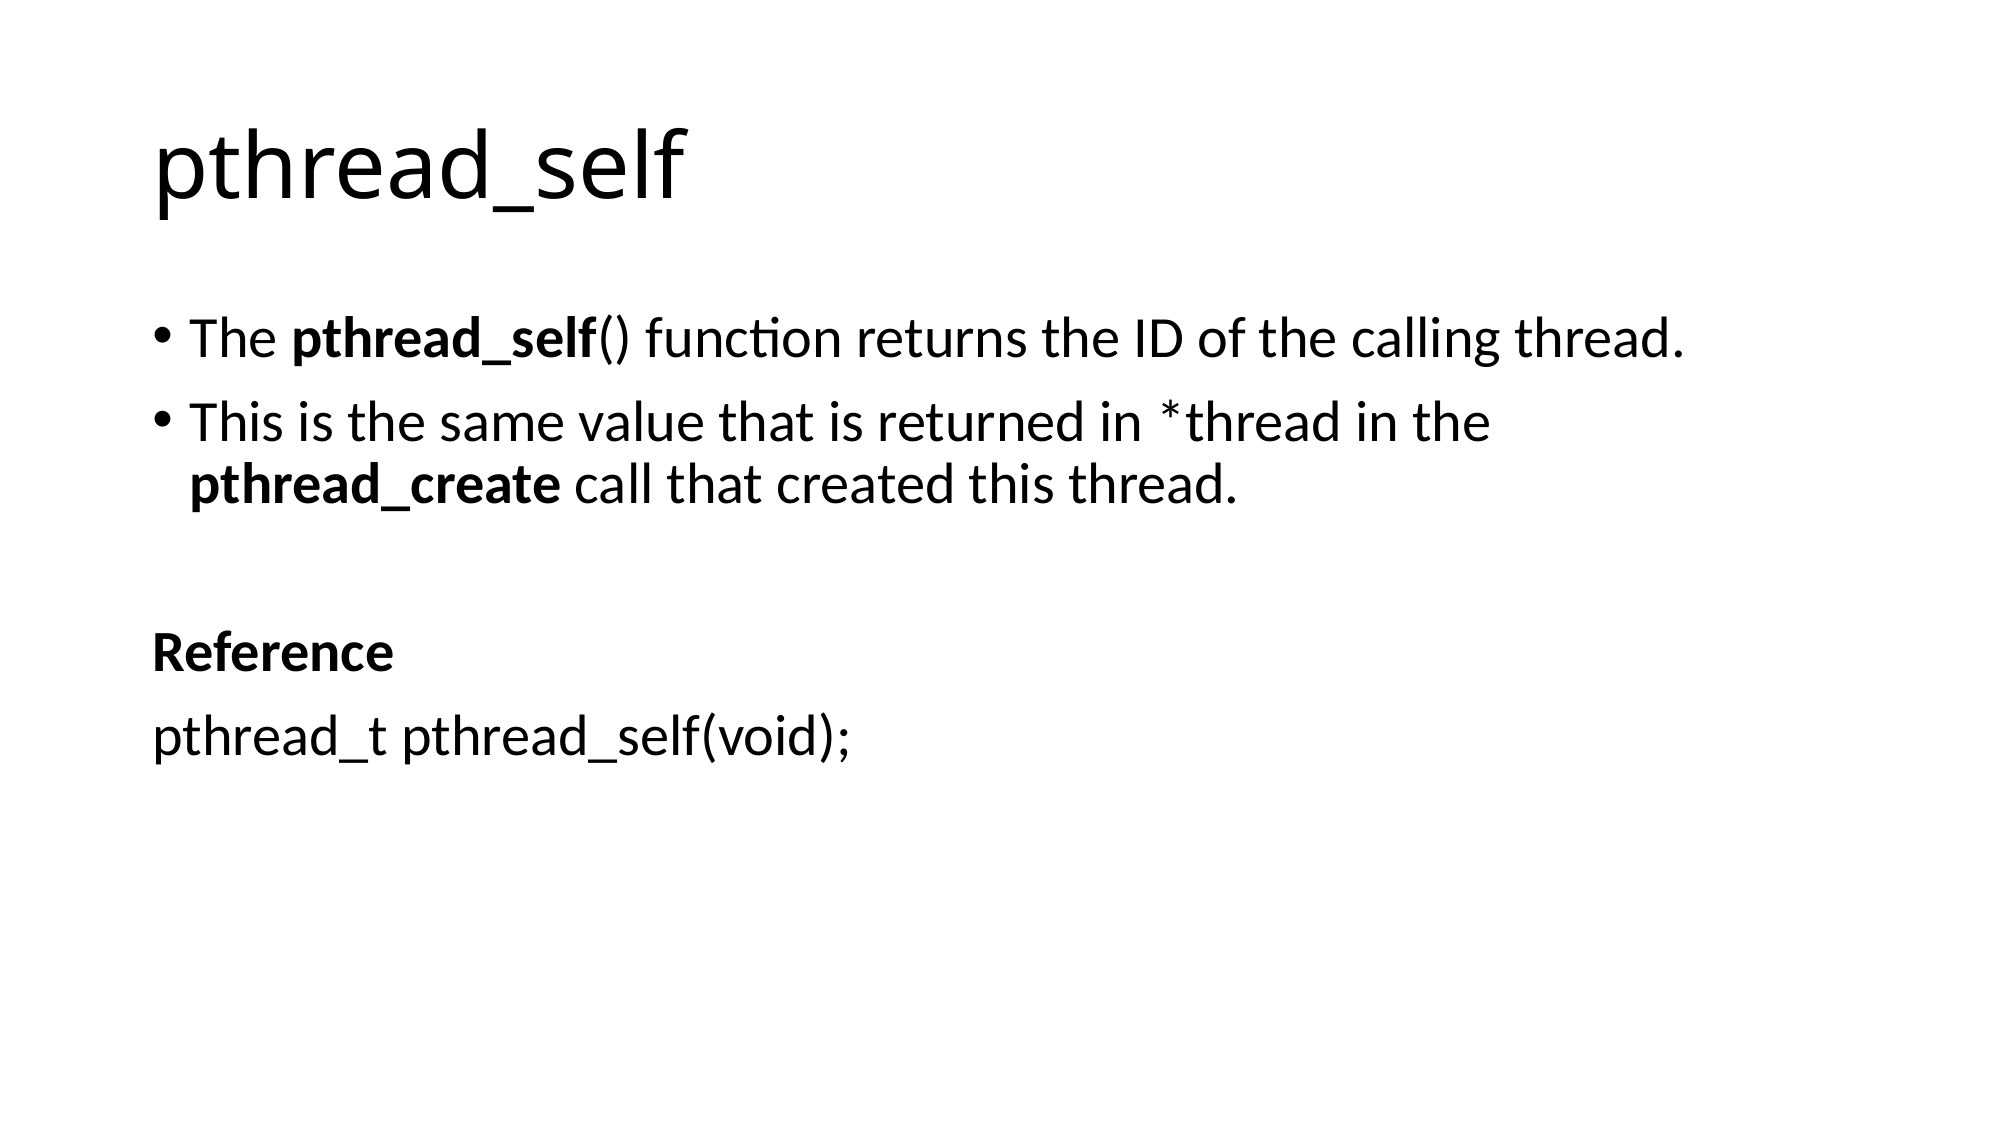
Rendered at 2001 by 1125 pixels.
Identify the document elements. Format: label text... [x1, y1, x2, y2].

title pthread_self [137, 59, 1863, 278]
list The pthread_self() function returns the ID of the calling thread. This is the same value that is returned in *thread in the pthread_create call that created this thread. Reference pthread_t pthread_self(void); [137, 299, 1863, 1014]
